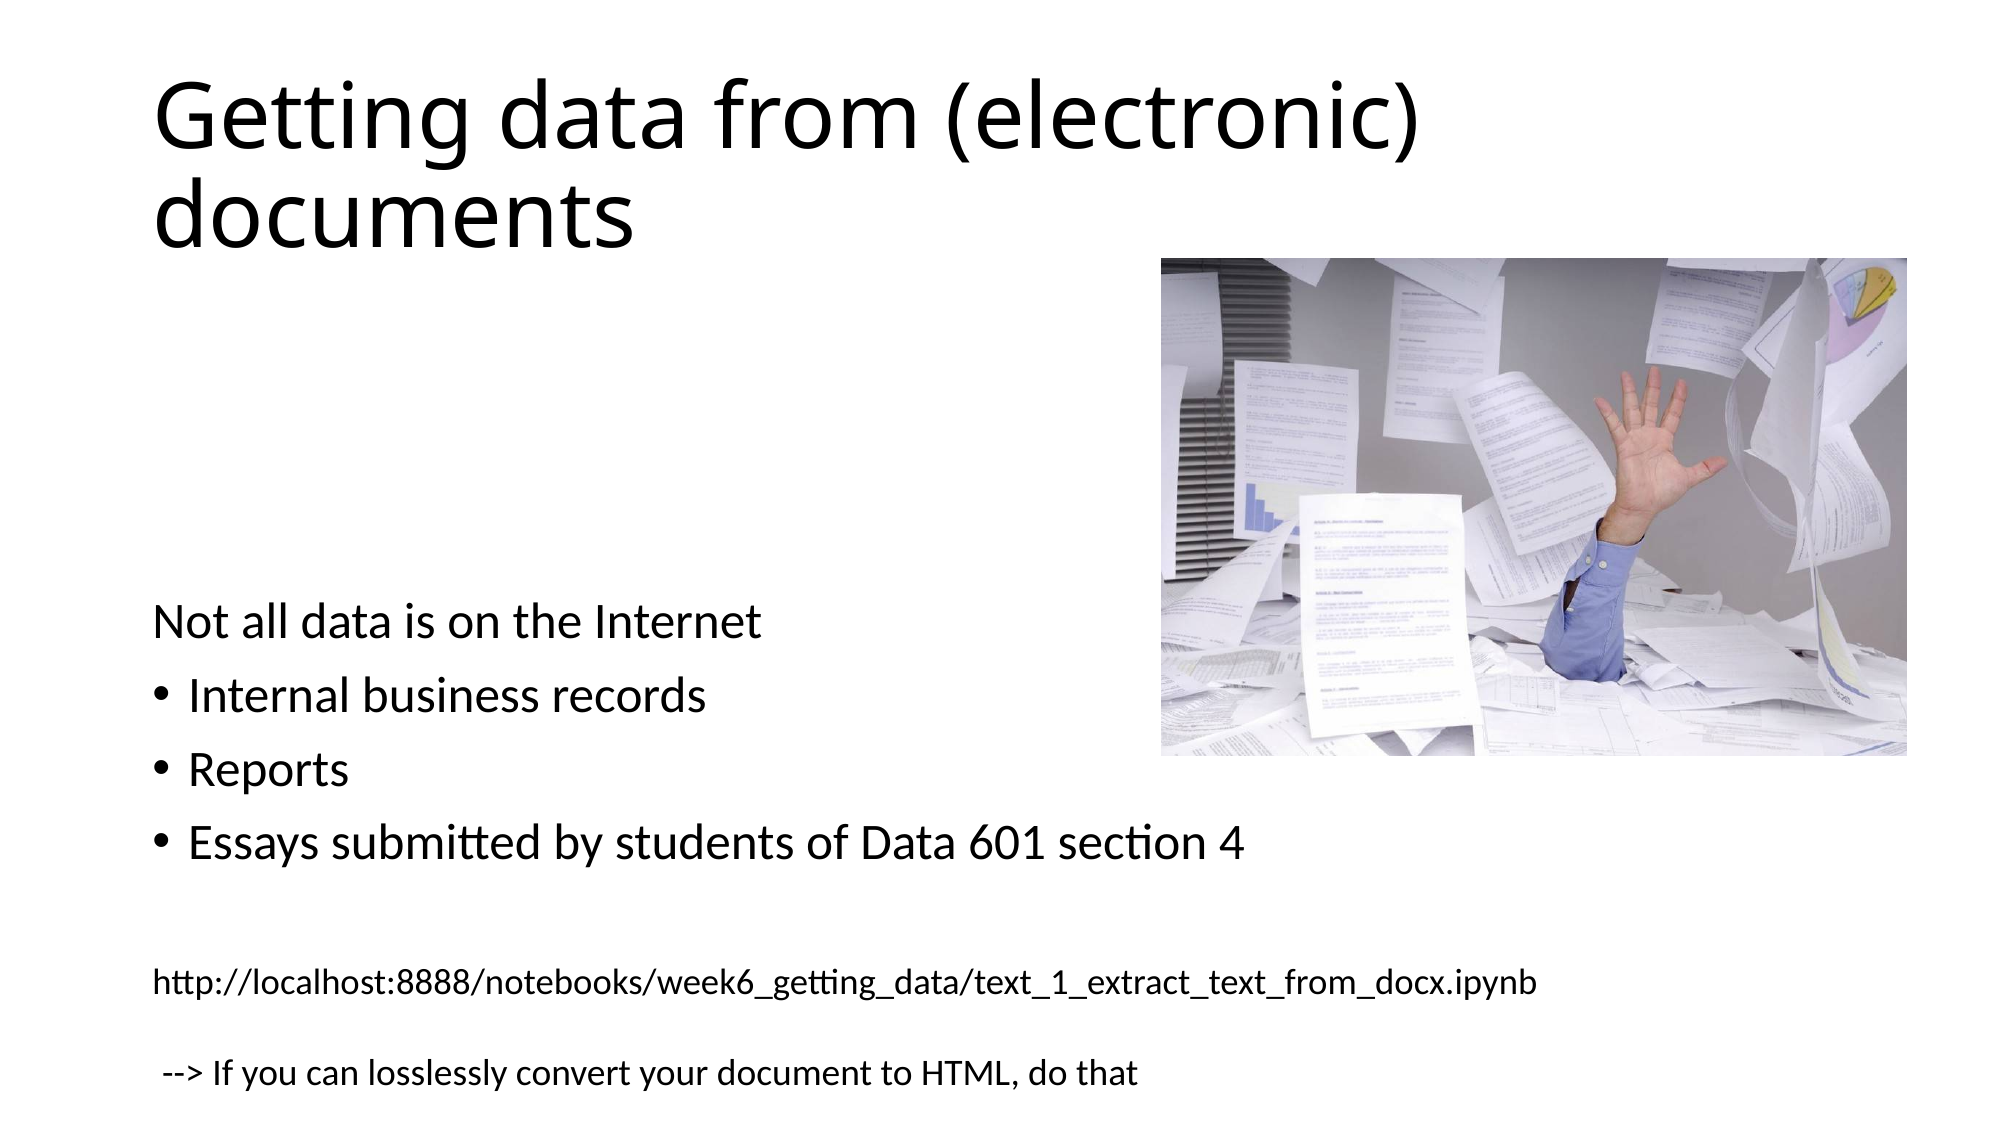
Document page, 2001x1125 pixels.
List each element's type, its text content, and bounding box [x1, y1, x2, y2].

text_box --> If you can losslessly convert your document to HTML, do that [128, 1040, 1174, 1101]
picture [1161, 258, 1907, 756]
list Not all data is on the Internet Internal business records Reports Essays submitted by students of Data 601 section 4 http://localhost:8888/notebooks/week6_getting_data/text_1_extract_text_from_docx.ipynb [137, 587, 1863, 1014]
title Getting data from (electronic) documents [137, 59, 1863, 278]
